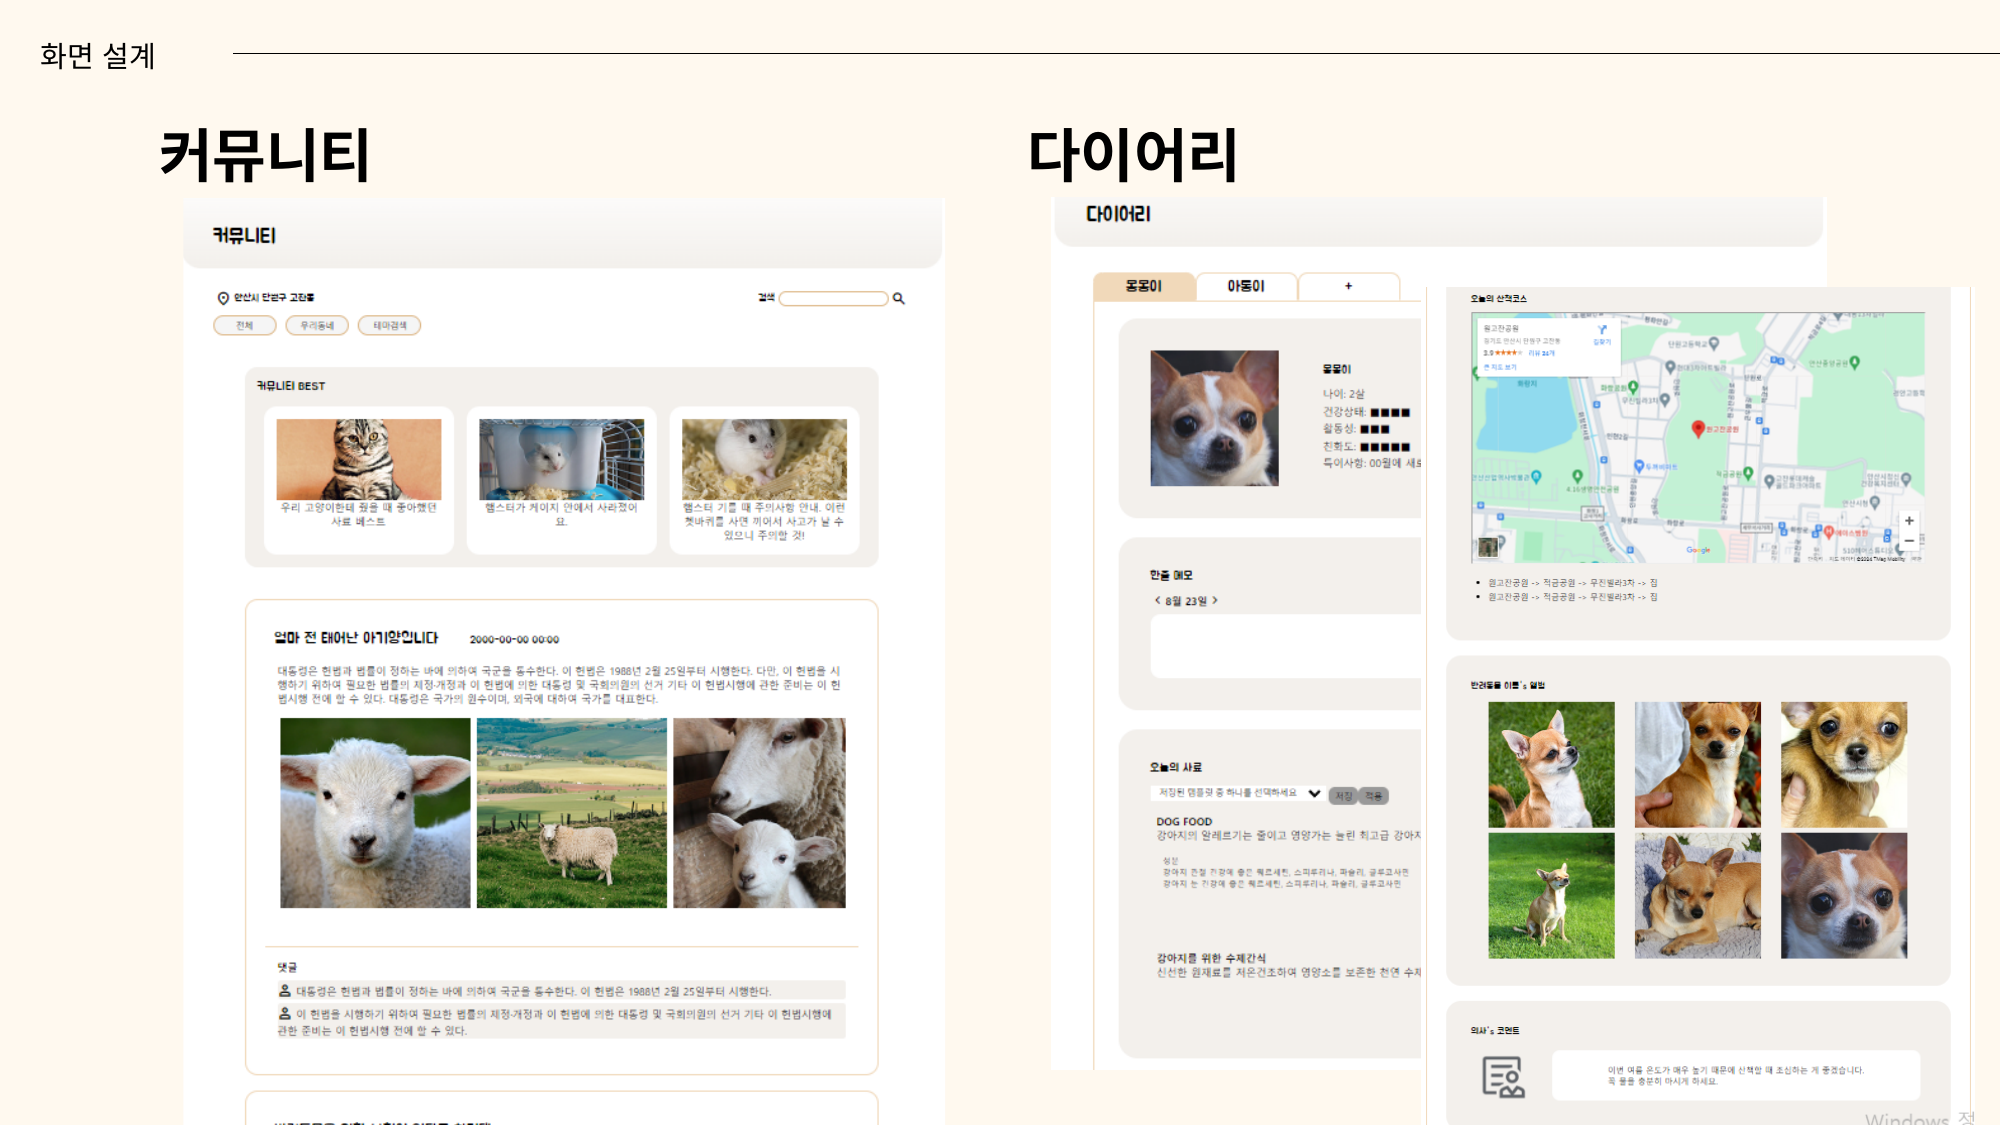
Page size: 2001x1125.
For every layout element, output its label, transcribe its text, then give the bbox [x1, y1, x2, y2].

picture [1051, 197, 1975, 1125]
picture [183, 197, 946, 1125]
text_box 커뮤니티 [144, 112, 389, 197]
text_box 다이어리 [1012, 112, 1257, 197]
text_box 화면 설계 [25, 30, 172, 81]
